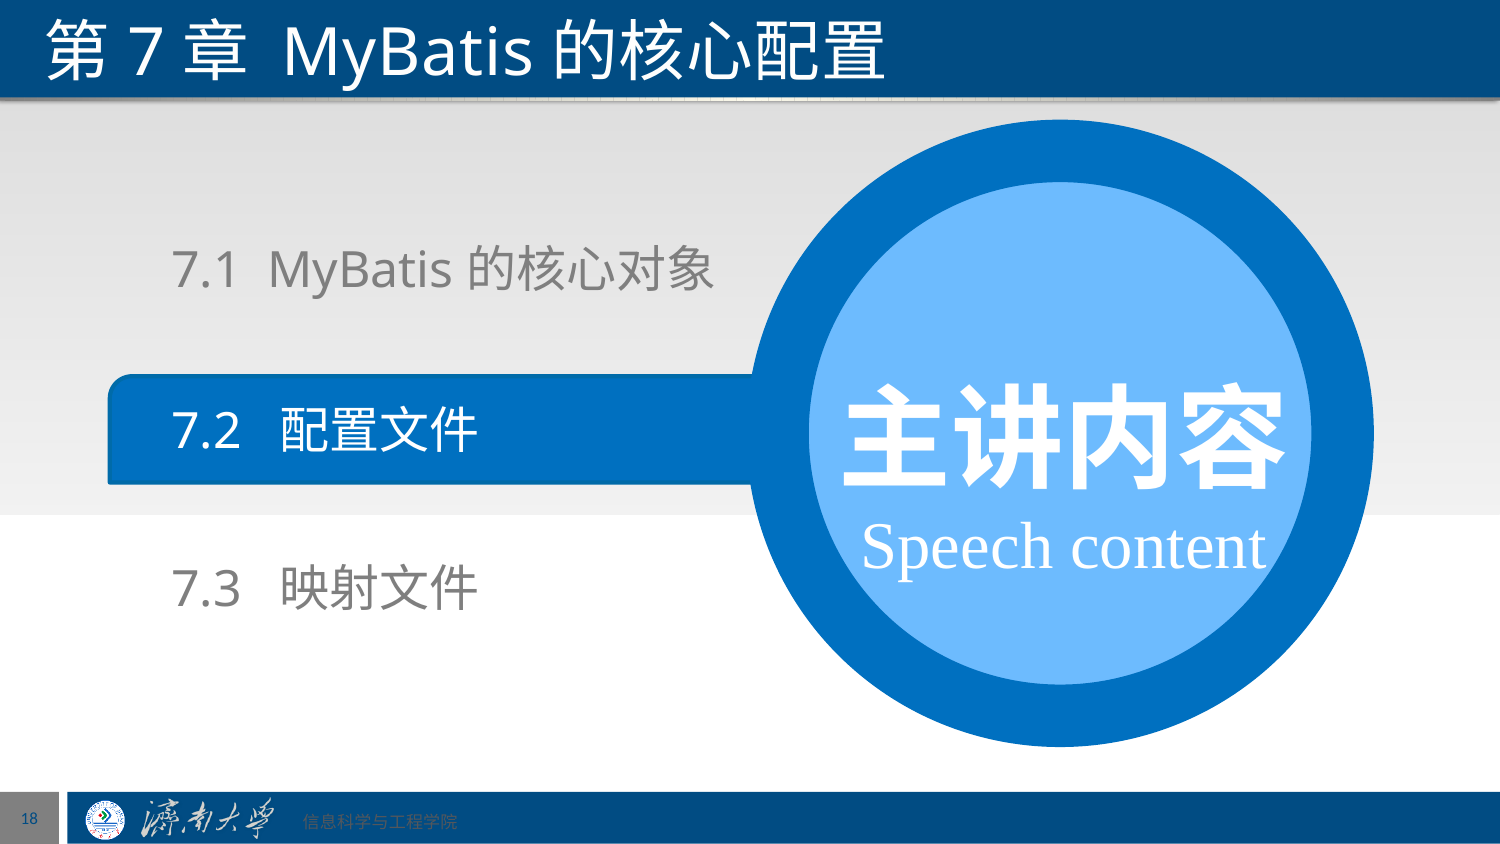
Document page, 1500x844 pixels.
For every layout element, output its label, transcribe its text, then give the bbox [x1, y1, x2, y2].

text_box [109, 150, 1357, 717]
title 第7章 MyBatis的核心配置 [0, 0, 1500, 98]
picture [85, 800, 125, 840]
